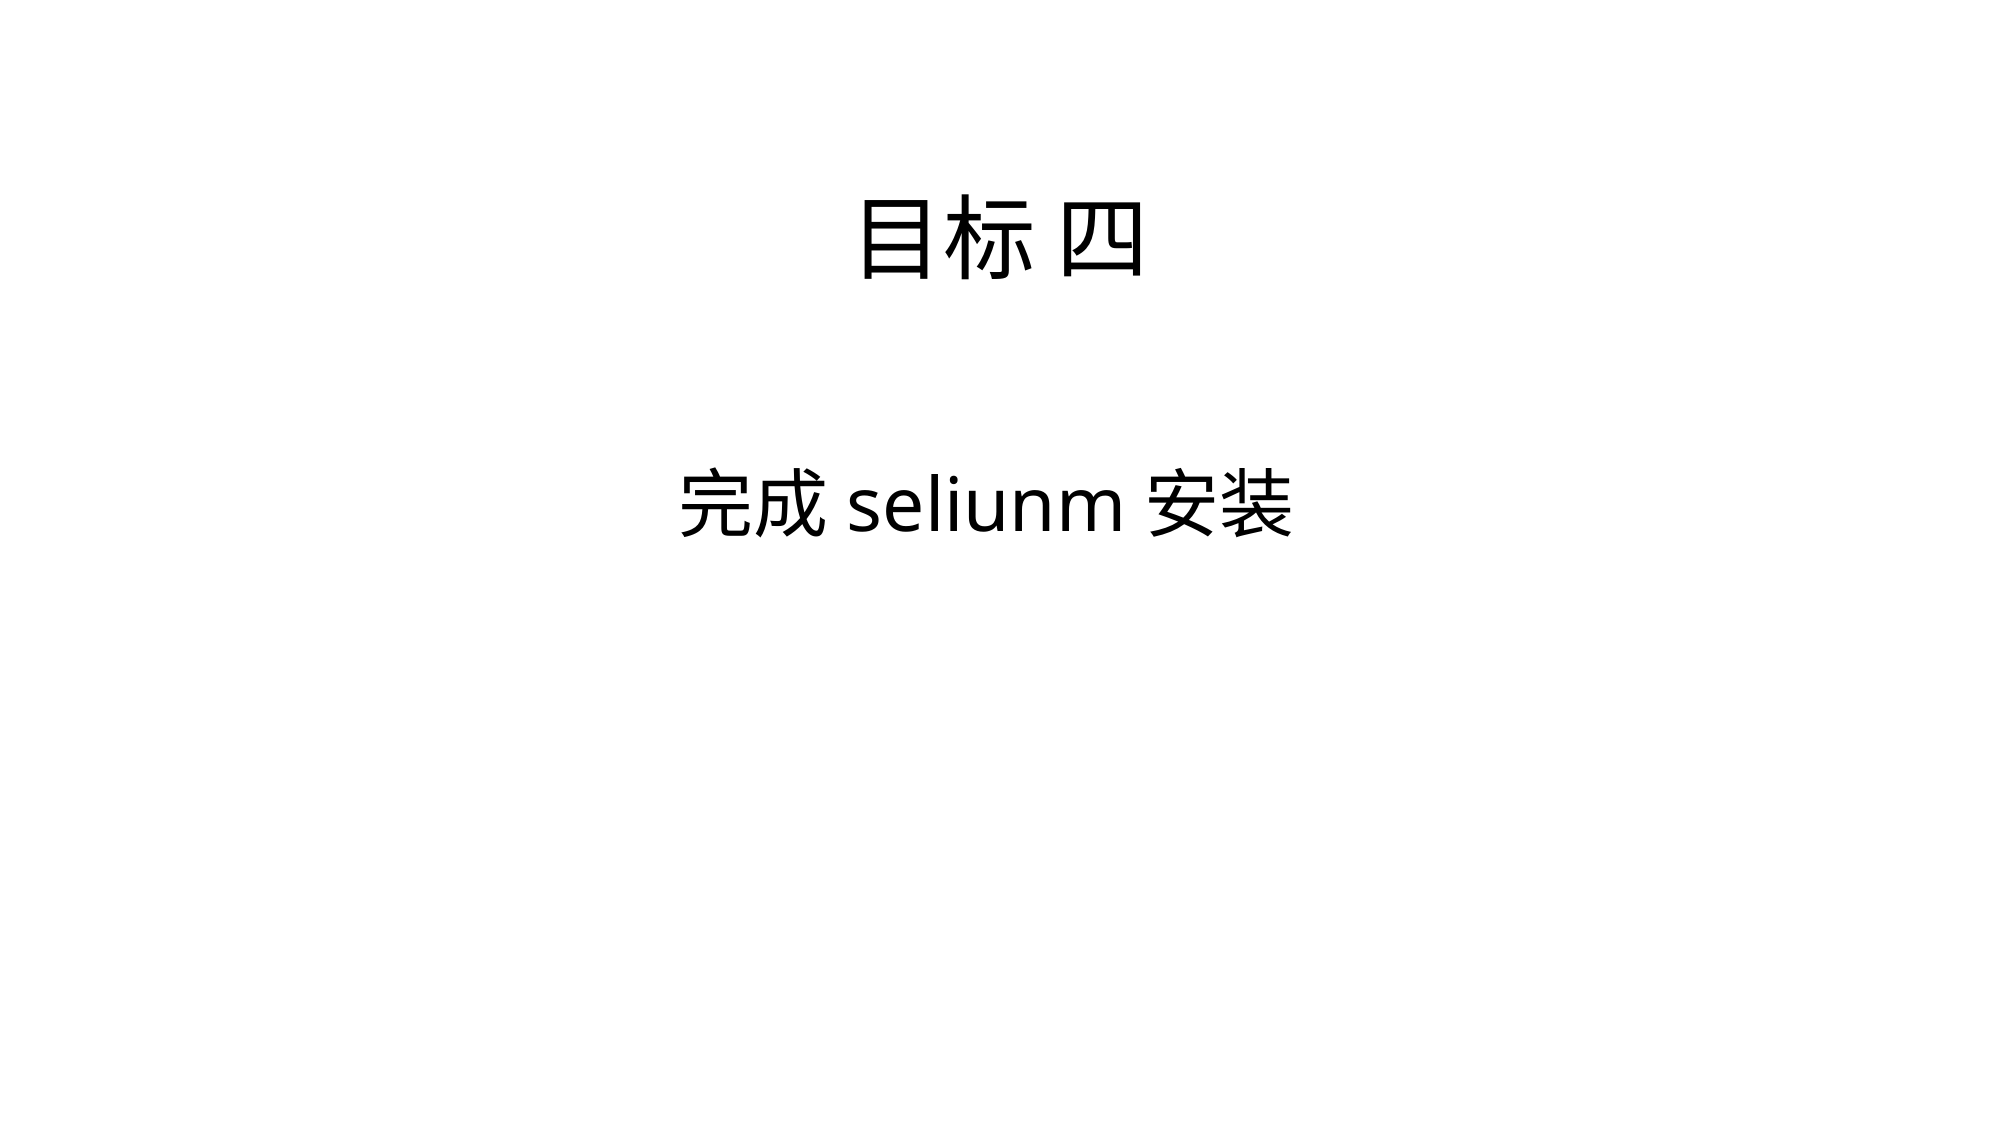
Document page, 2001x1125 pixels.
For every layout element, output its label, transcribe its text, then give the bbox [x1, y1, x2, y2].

title 目标 四 [249, 184, 1750, 300]
subtitle 完成seliunm安装 [236, 459, 1737, 825]
